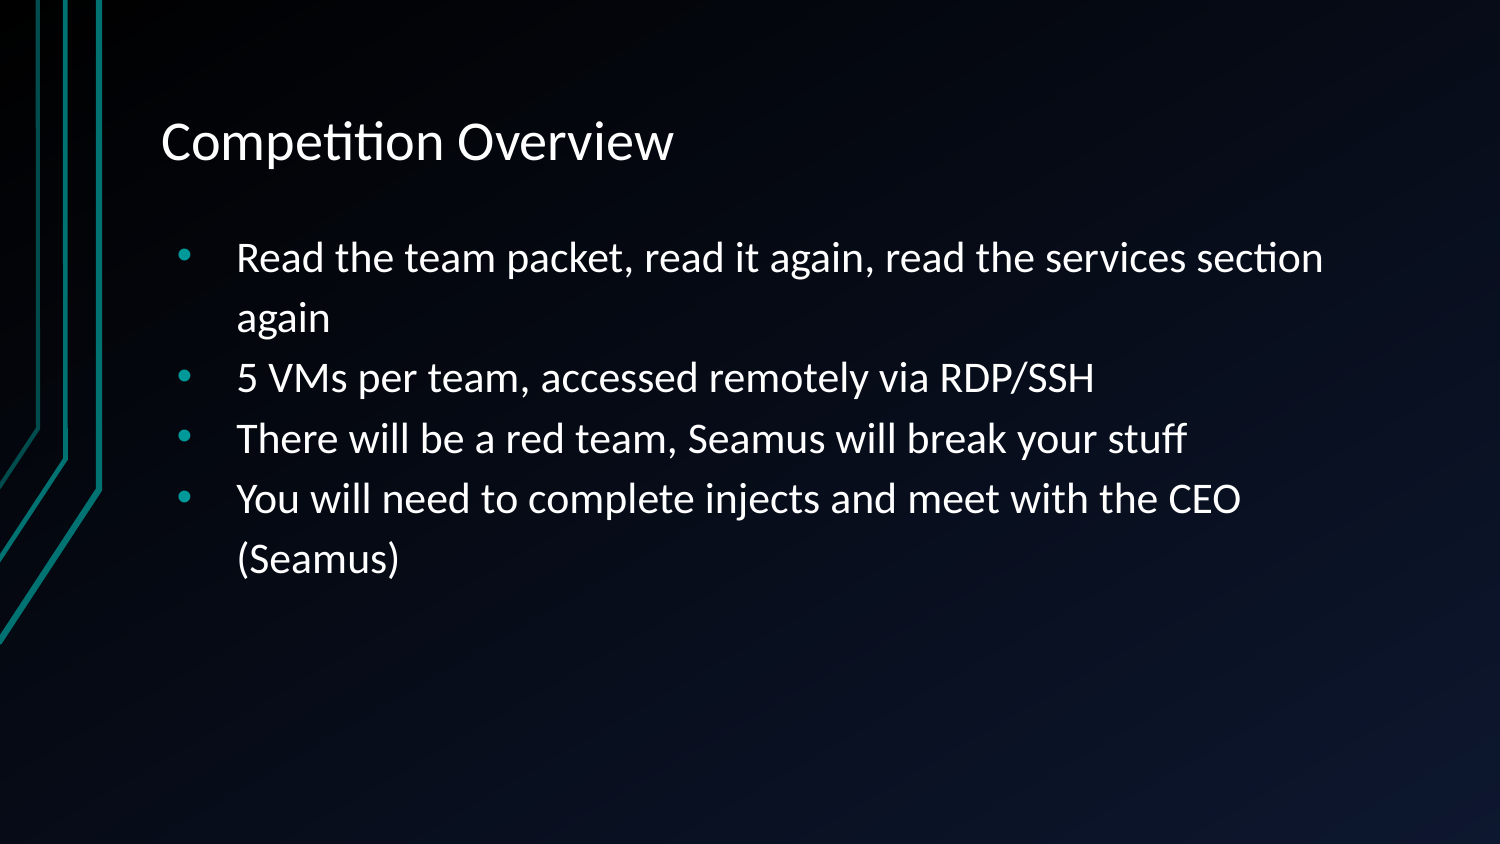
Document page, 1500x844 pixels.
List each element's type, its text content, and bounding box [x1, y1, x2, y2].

title Competition Overview [150, 33, 1425, 185]
list Read the team packet, read it again, read the services section again 5 VMs per team, accessed remotely via RDP/SSH There will be a red team, Seamus will break your stuff You will need to complete injects and meet with the CEO (Seamus) [150, 209, 1425, 759]
